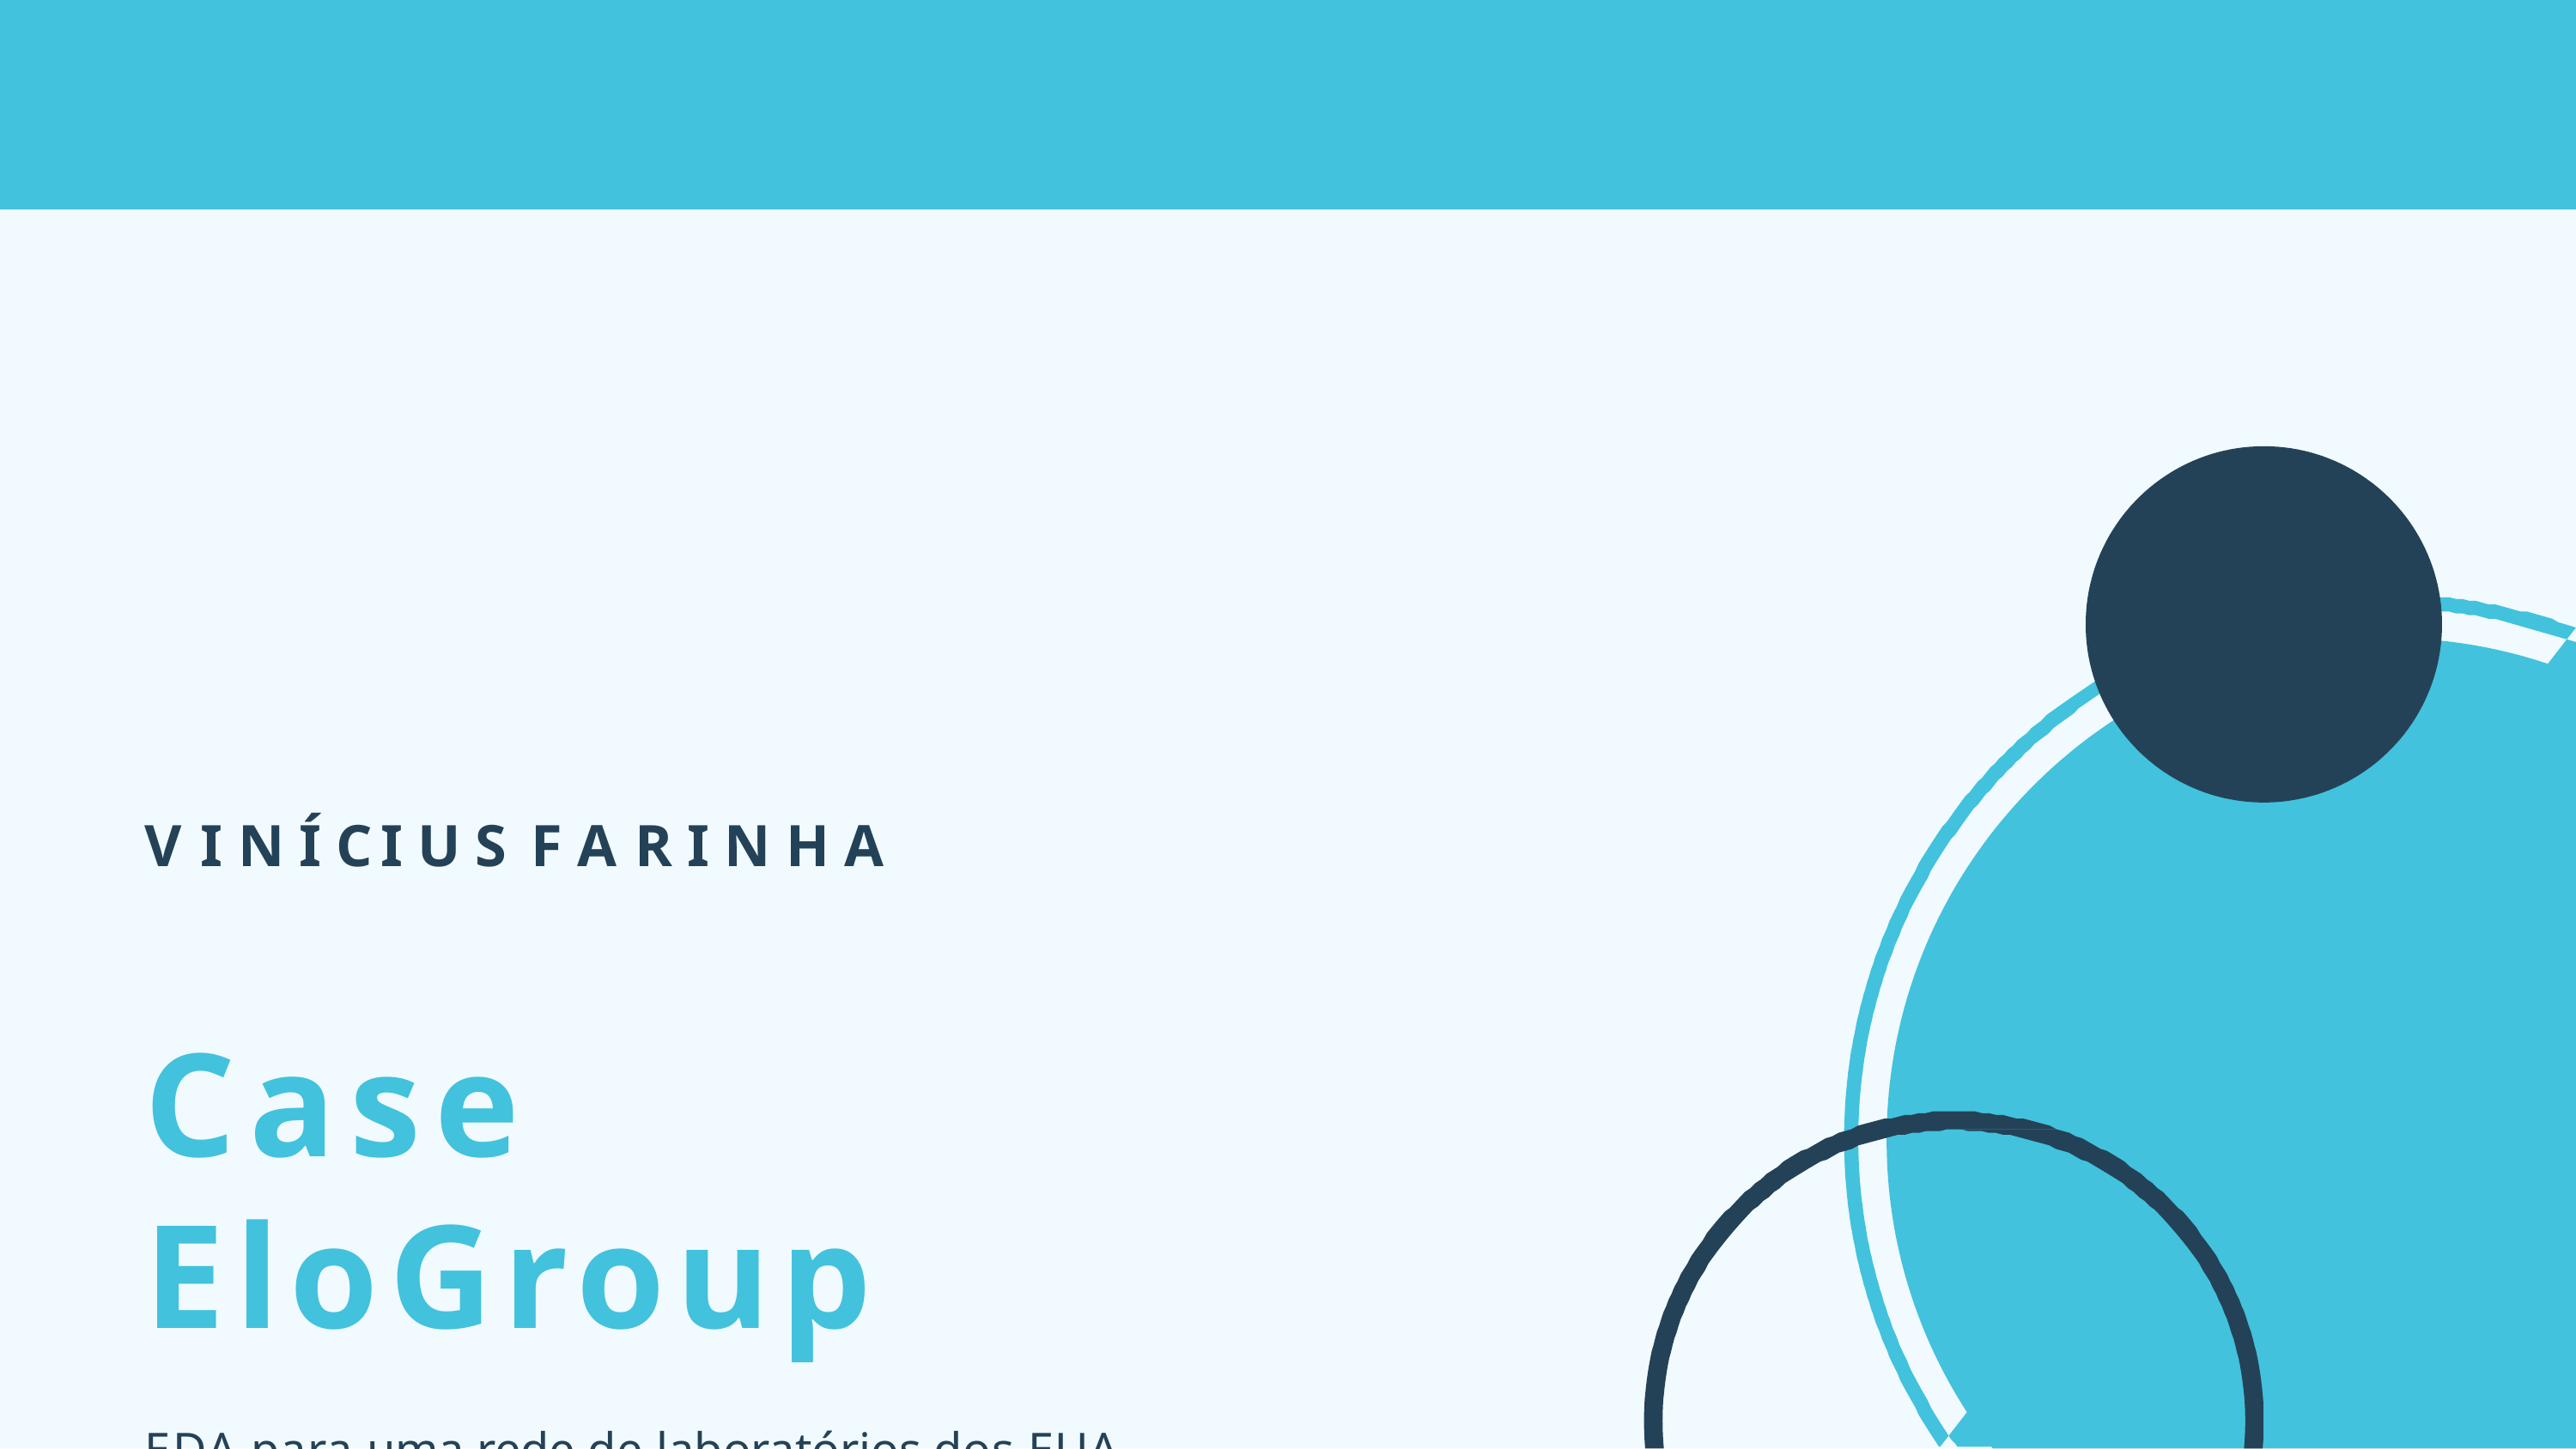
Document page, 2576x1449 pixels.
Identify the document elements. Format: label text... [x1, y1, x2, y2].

text_box [1844, 1130, 2245, 1449]
text_box V I N Í CI U S F A R I N H A Case EloGroup EDA para uma rede de laboratórios dos EUA [143, 807, 1248, 1449]
text_box [1643, 1111, 2263, 1449]
text_box [2085, 446, 2442, 803]
text_box [1886, 597, 2576, 1449]
text_box [0, 0, 2576, 209]
text_box [0, 209, 2576, 1449]
text_box [1844, 682, 2099, 1131]
